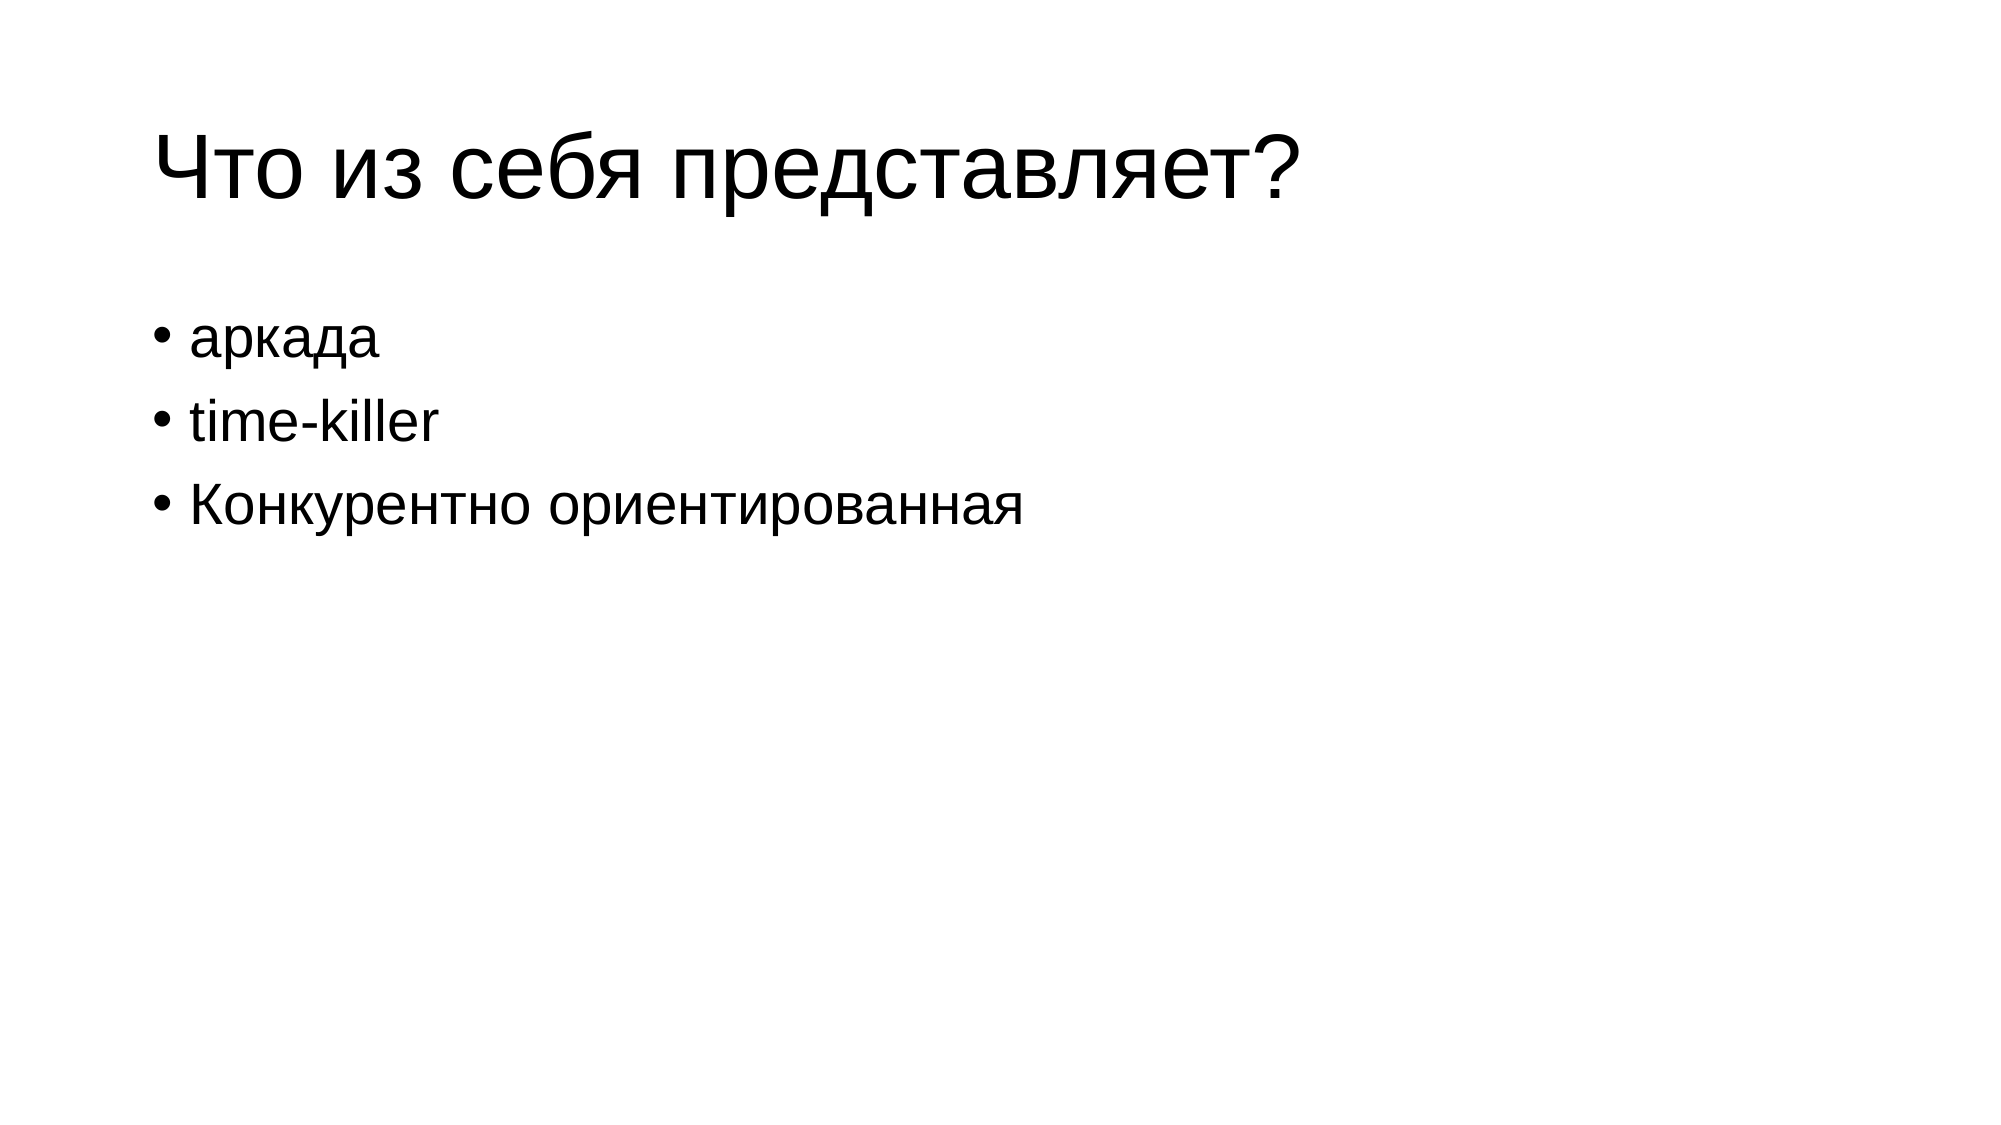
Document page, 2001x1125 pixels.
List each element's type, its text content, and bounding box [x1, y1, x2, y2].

list аркада time-killer Конкурентно ориентированная [137, 299, 1863, 1014]
title Что из себя представляет? [137, 59, 1863, 278]
